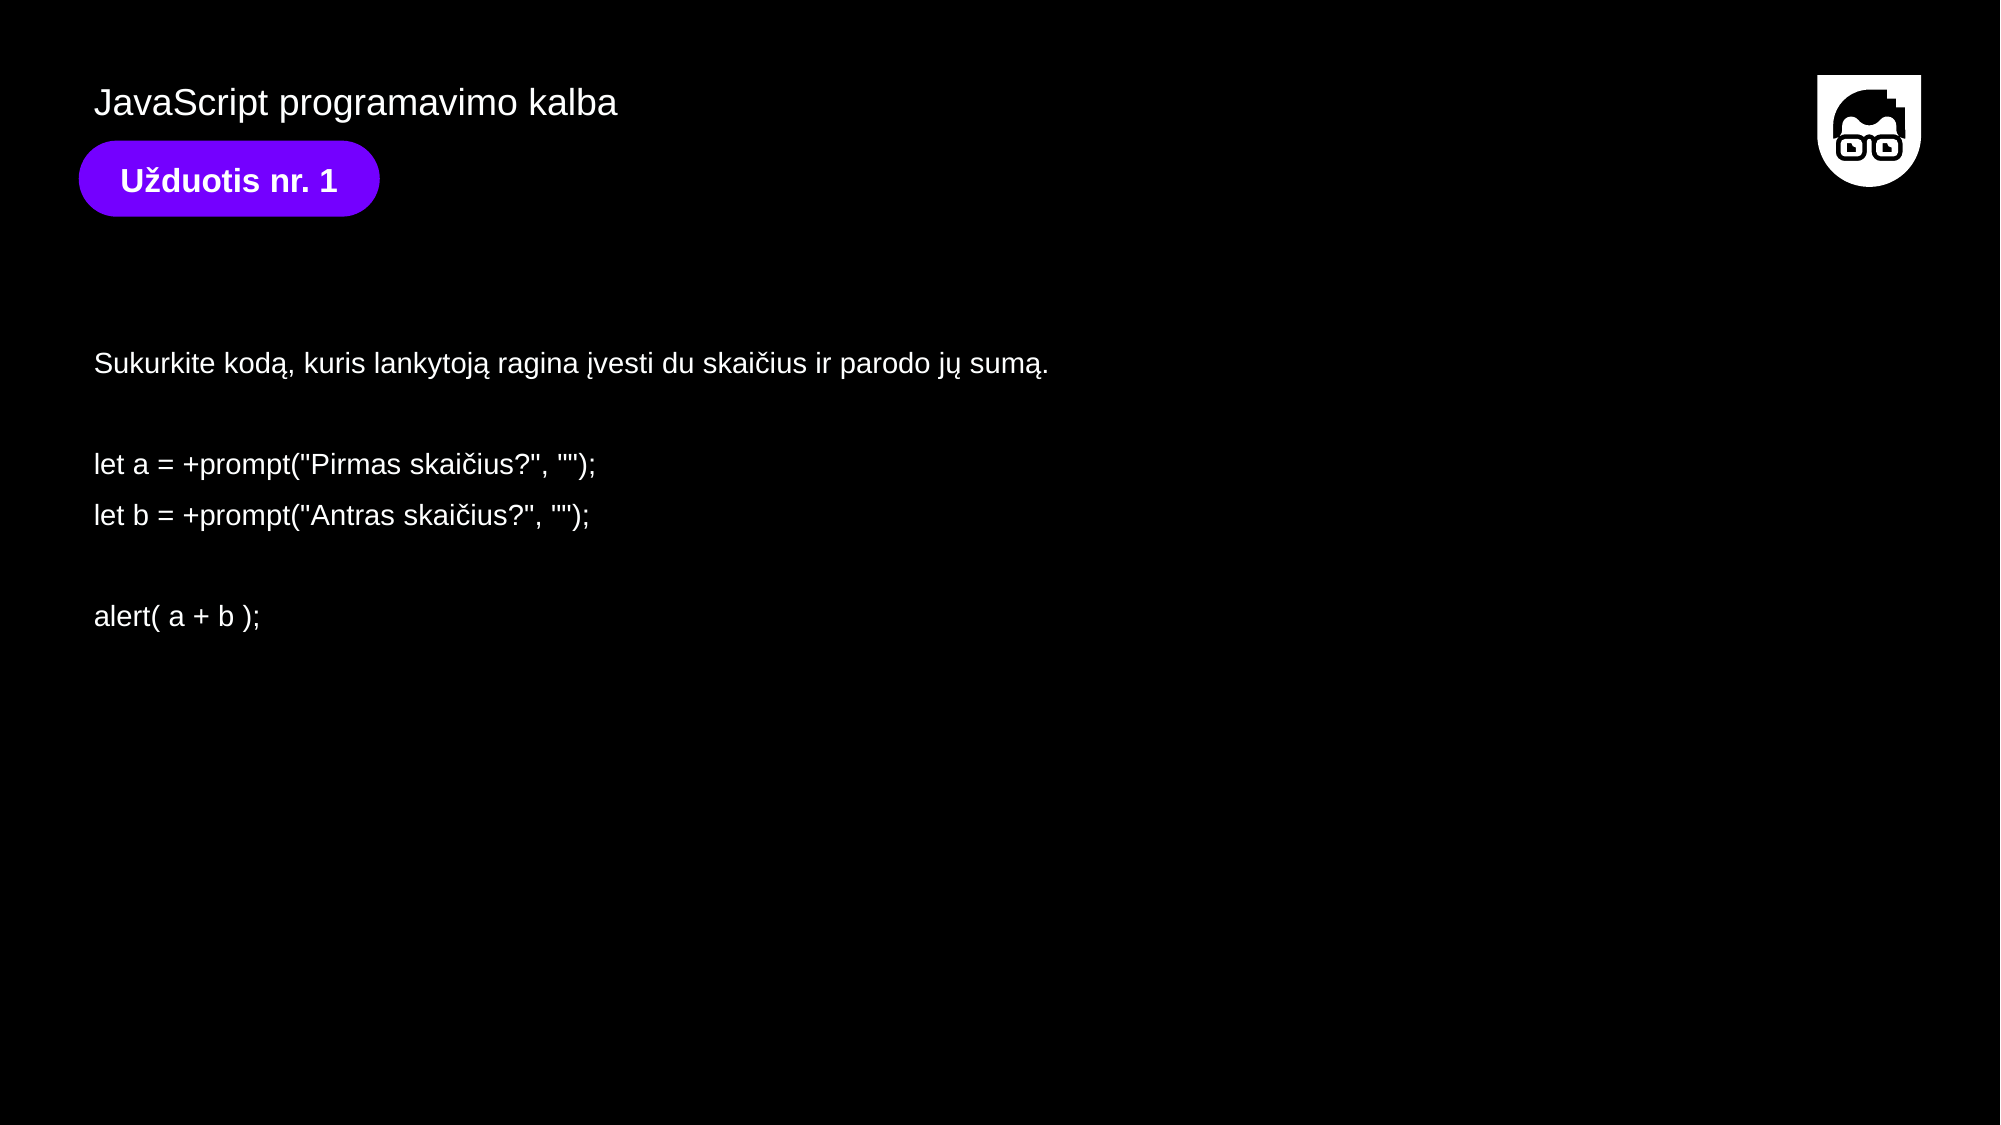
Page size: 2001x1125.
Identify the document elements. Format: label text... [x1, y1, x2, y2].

list JavaScript programavimo kalba [78, 75, 1214, 150]
text_box Užduotis nr. 1 [78, 140, 380, 217]
text_box Sukurkite kodą, kuris lankytoją ragina įvesti du skaičius ir parodo jų sumą. let a = +prompt("Pirmas skaičius?", ""); let b = +prompt("Antras skaičius?", ""); alert( a + b ); [78, 331, 1745, 1092]
